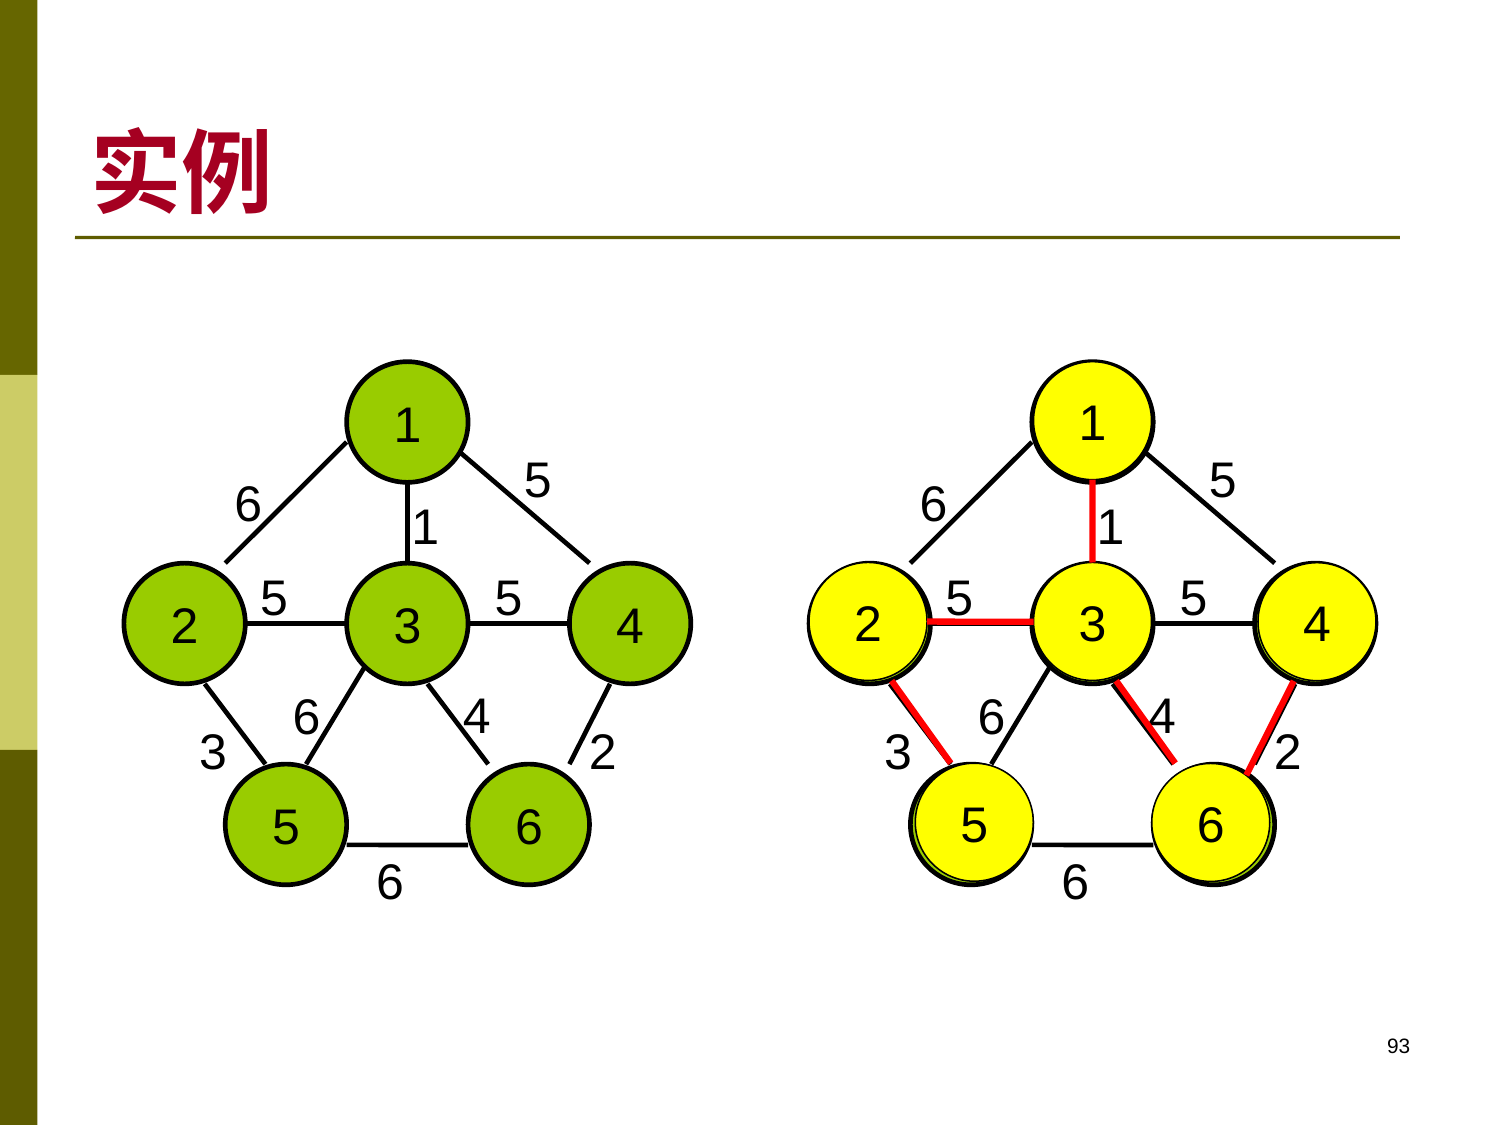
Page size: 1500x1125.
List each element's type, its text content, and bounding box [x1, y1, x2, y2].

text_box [1033, 361, 1152, 681]
title 实例 [74, 45, 1426, 233]
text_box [808, 361, 1033, 561]
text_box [1152, 361, 1377, 562]
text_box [1151, 562, 1377, 882]
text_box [123, 361, 692, 918]
slide_number 93 [1074, 1024, 1426, 1101]
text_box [808, 688, 1377, 918]
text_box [808, 562, 1034, 882]
